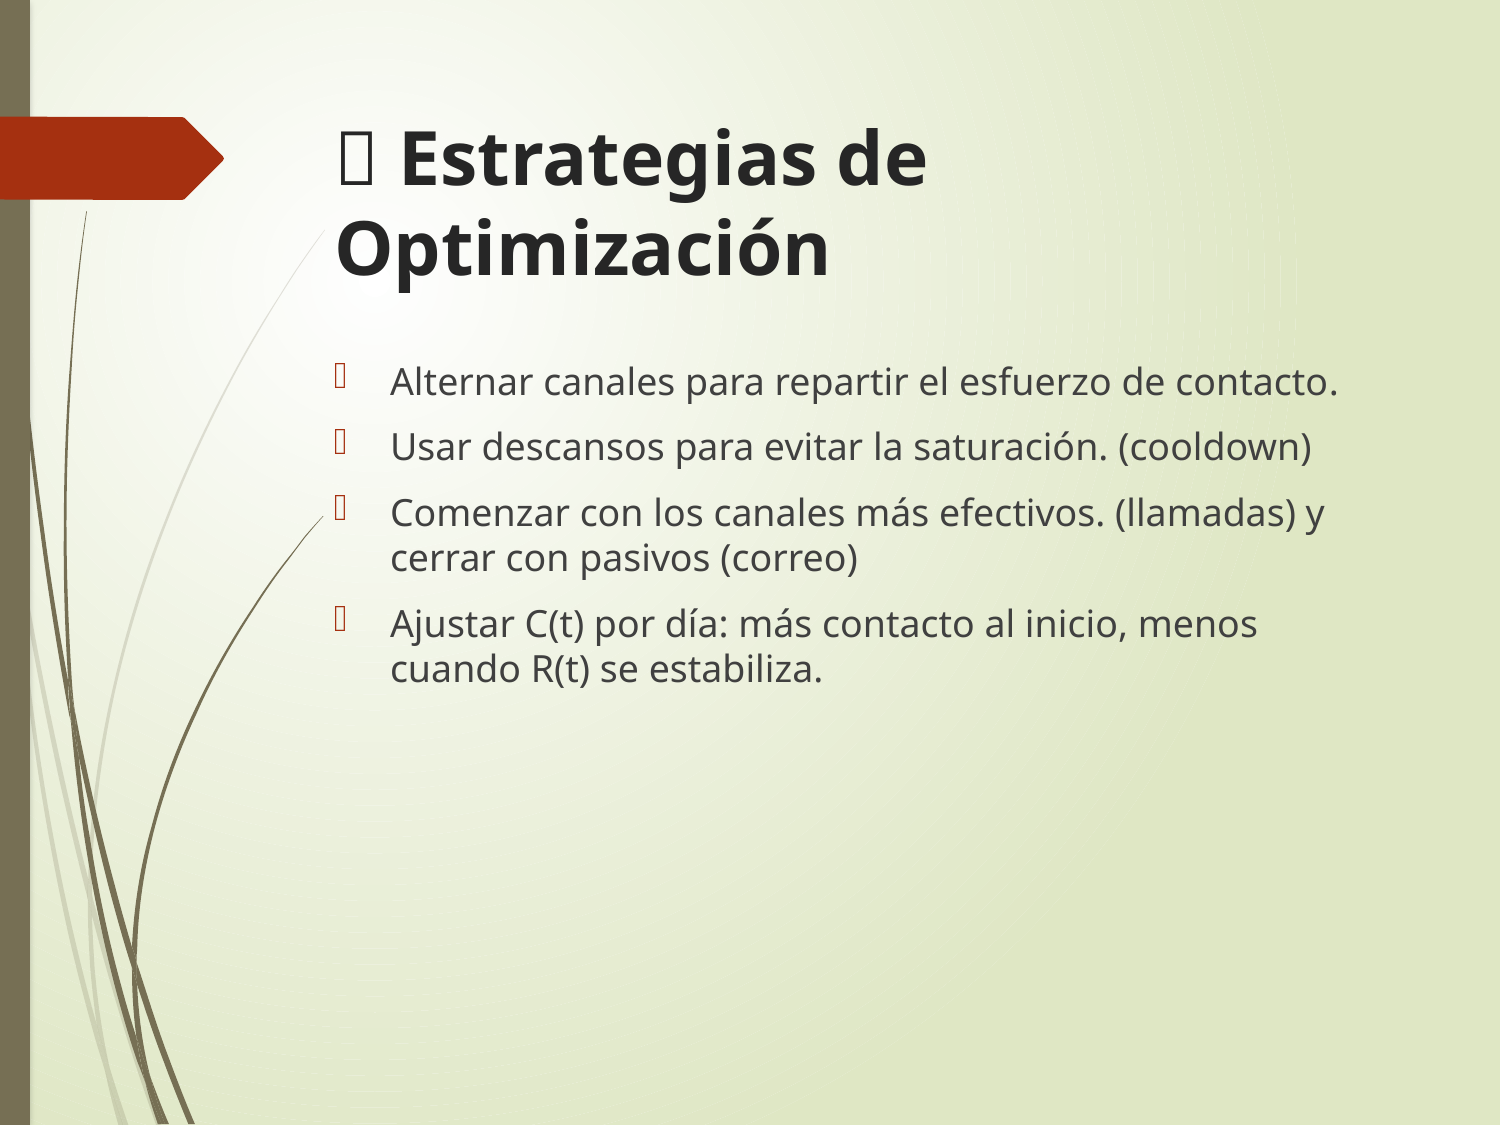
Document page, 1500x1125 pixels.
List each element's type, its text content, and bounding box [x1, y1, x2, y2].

list Alternar canales para repartir el esfuerzo de contacto. Usar descansos para evitar la saturación. (cooldown) Comenzar con los canales más efectivos. (llamadas) y cerrar con pasivos (correo) Ajustar C(t) por día: más contacto al inicio, menos cuando R(t) se estabiliza. [318, 350, 1400, 727]
title 🔁 Estrategias de Optimización [319, 102, 1400, 313]
